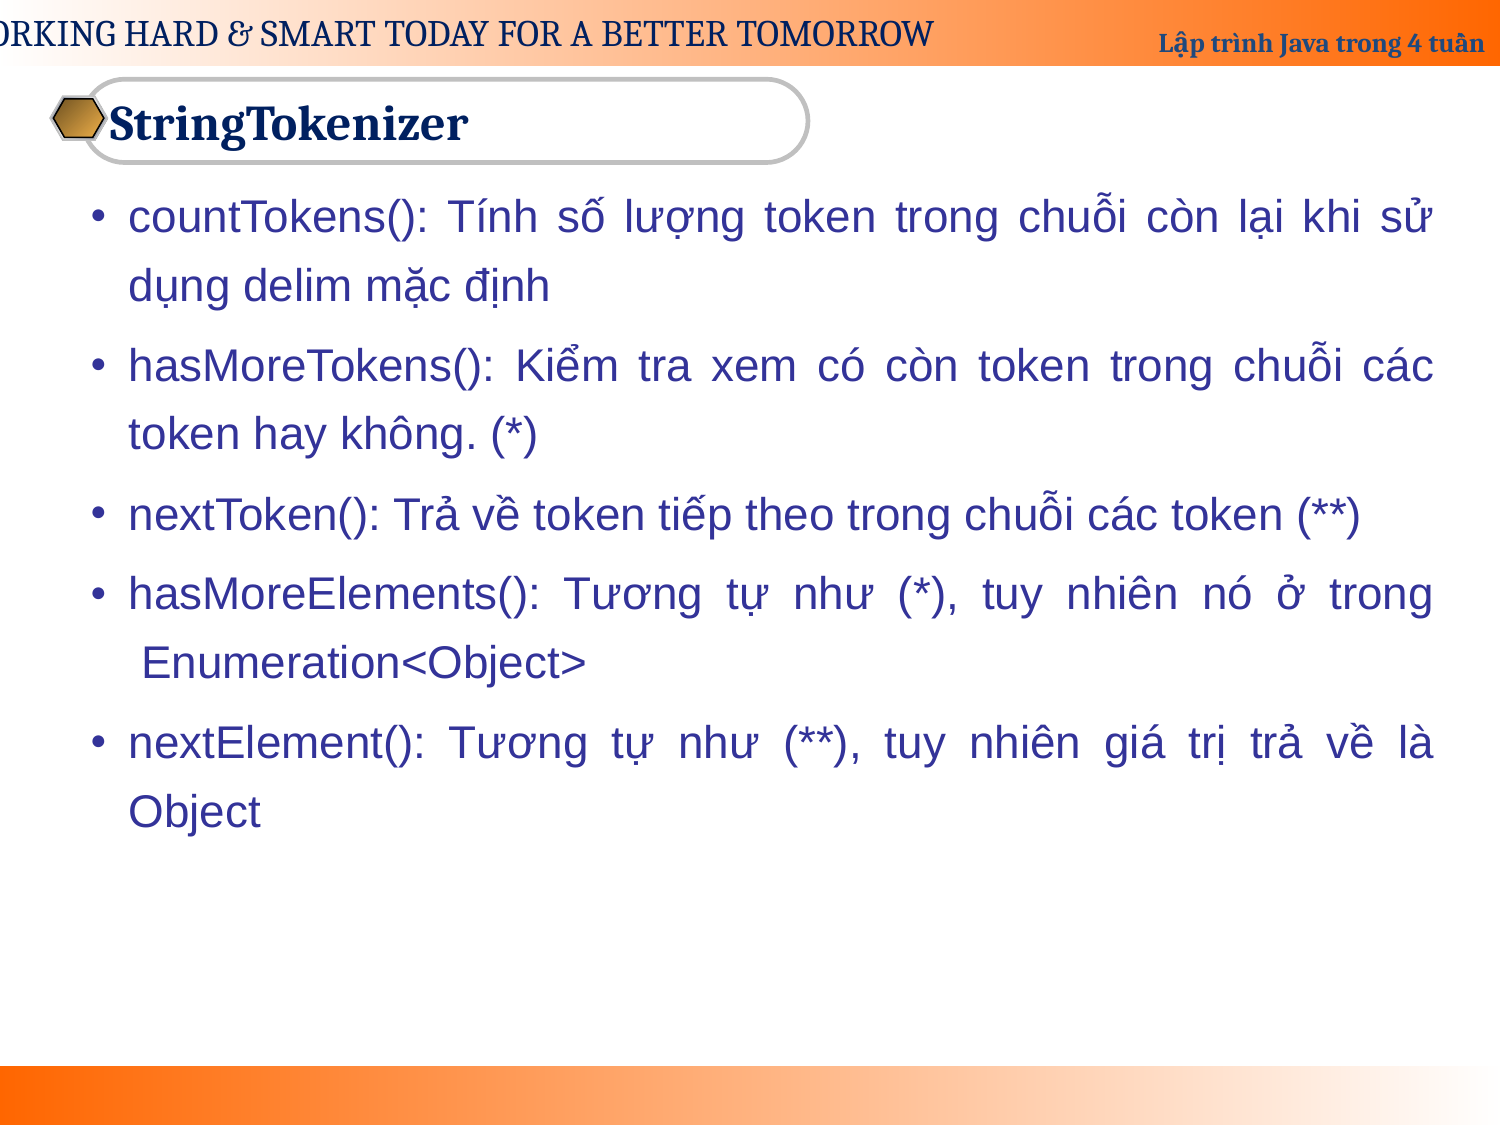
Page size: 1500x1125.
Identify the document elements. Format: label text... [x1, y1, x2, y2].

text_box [49, 78, 809, 163]
text_box countTokens(): Tính số lượng token trong chuỗi còn lại khi sử dụng delim mặc định hasMoreTokens(): Kiểm tra xem có còn token trong chuỗi các token hay không. (*) nextToken(): Trả về token tiếp theo trong chuỗi các token (**) hasMoreElements(): Tương tự như (*), tuy nhiên nó ở trong Enumeration<Object> nextElement(): Tương tự như (**), tuy nhiên giá trị trả về là Object [0, 165, 1450, 1016]
